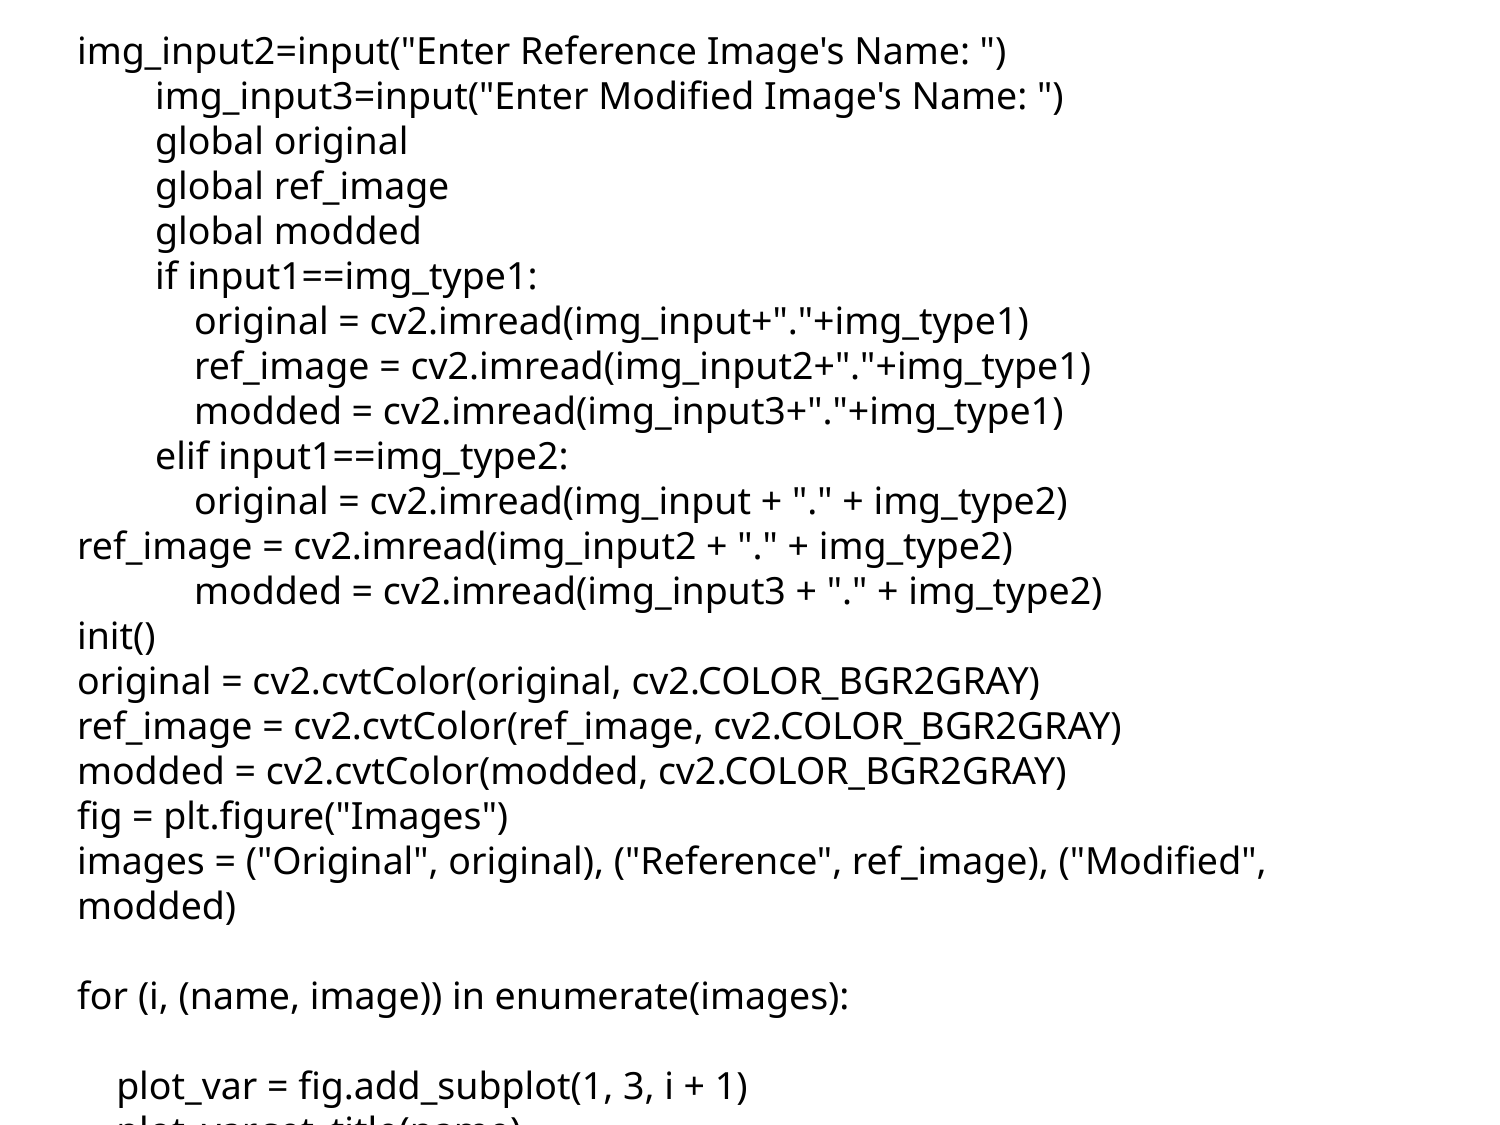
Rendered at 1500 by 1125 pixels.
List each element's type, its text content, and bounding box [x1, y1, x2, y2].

text_box img_input2=input("Enter Reference Image's Name: ") img_input3=input("Enter Modified Image's Name: ") global original global ref_image global modded if input1==img_type1: original = cv2.imread(img_input+"."+img_type1) ref_image = cv2.imread(img_input2+"."+img_type1) modded = cv2.imread(img_input3+"."+img_type1) elif input1==img_type2: original = cv2.imread(img_input + "." + img_type2) ref_image = cv2.imread(img_input2 + "." + img_type2) modded = cv2.imread(img_input3 + "." + img_type2) init() original = cv2.cvtColor(original, cv2.COLOR_BGR2GRAY) ref_image = cv2.cvtColor(ref_image, cv2.COLOR_BGR2GRAY) modded = cv2.cvtColor(modded, cv2.COLOR_BGR2GRAY) fig = plt.figure("Images") images = ("Original", original), ("Reference", ref_image), ("Modified", modded) for (i, (name, image)) in enumerate(images): plot_var = fig.add_subplot(1, 3, i + 1) plot_var.set_title(name) [62, 19, 1425, 1125]
